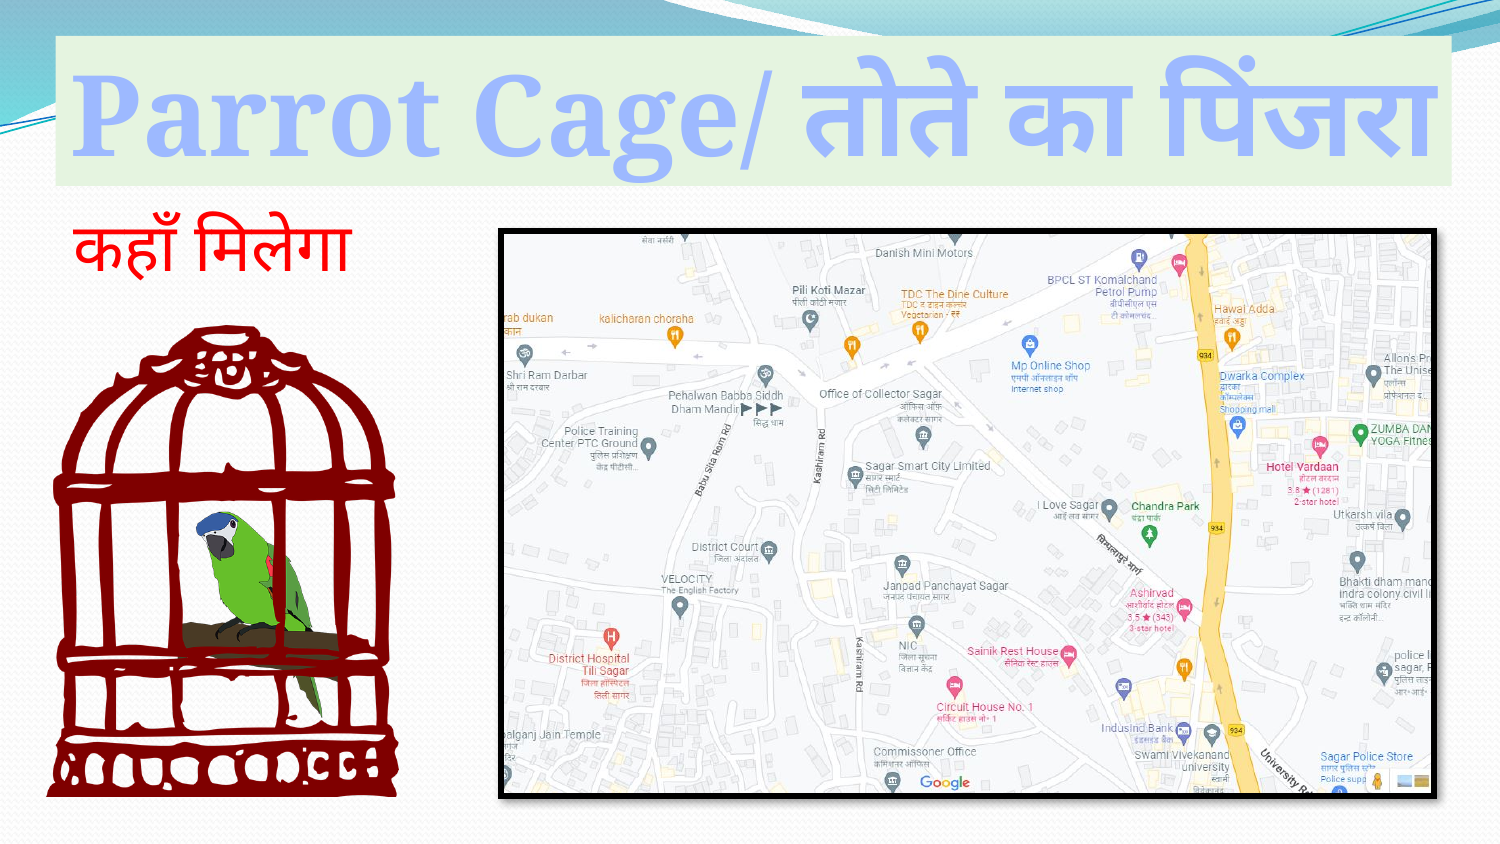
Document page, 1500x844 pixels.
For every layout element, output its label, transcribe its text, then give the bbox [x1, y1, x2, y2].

picture [503, 234, 1432, 794]
text_box Parrot Cage/ तोते का पिंजरा [55, 35, 1452, 186]
picture [46, 325, 399, 798]
text_box कहाँ मिलेगा [58, 197, 367, 292]
